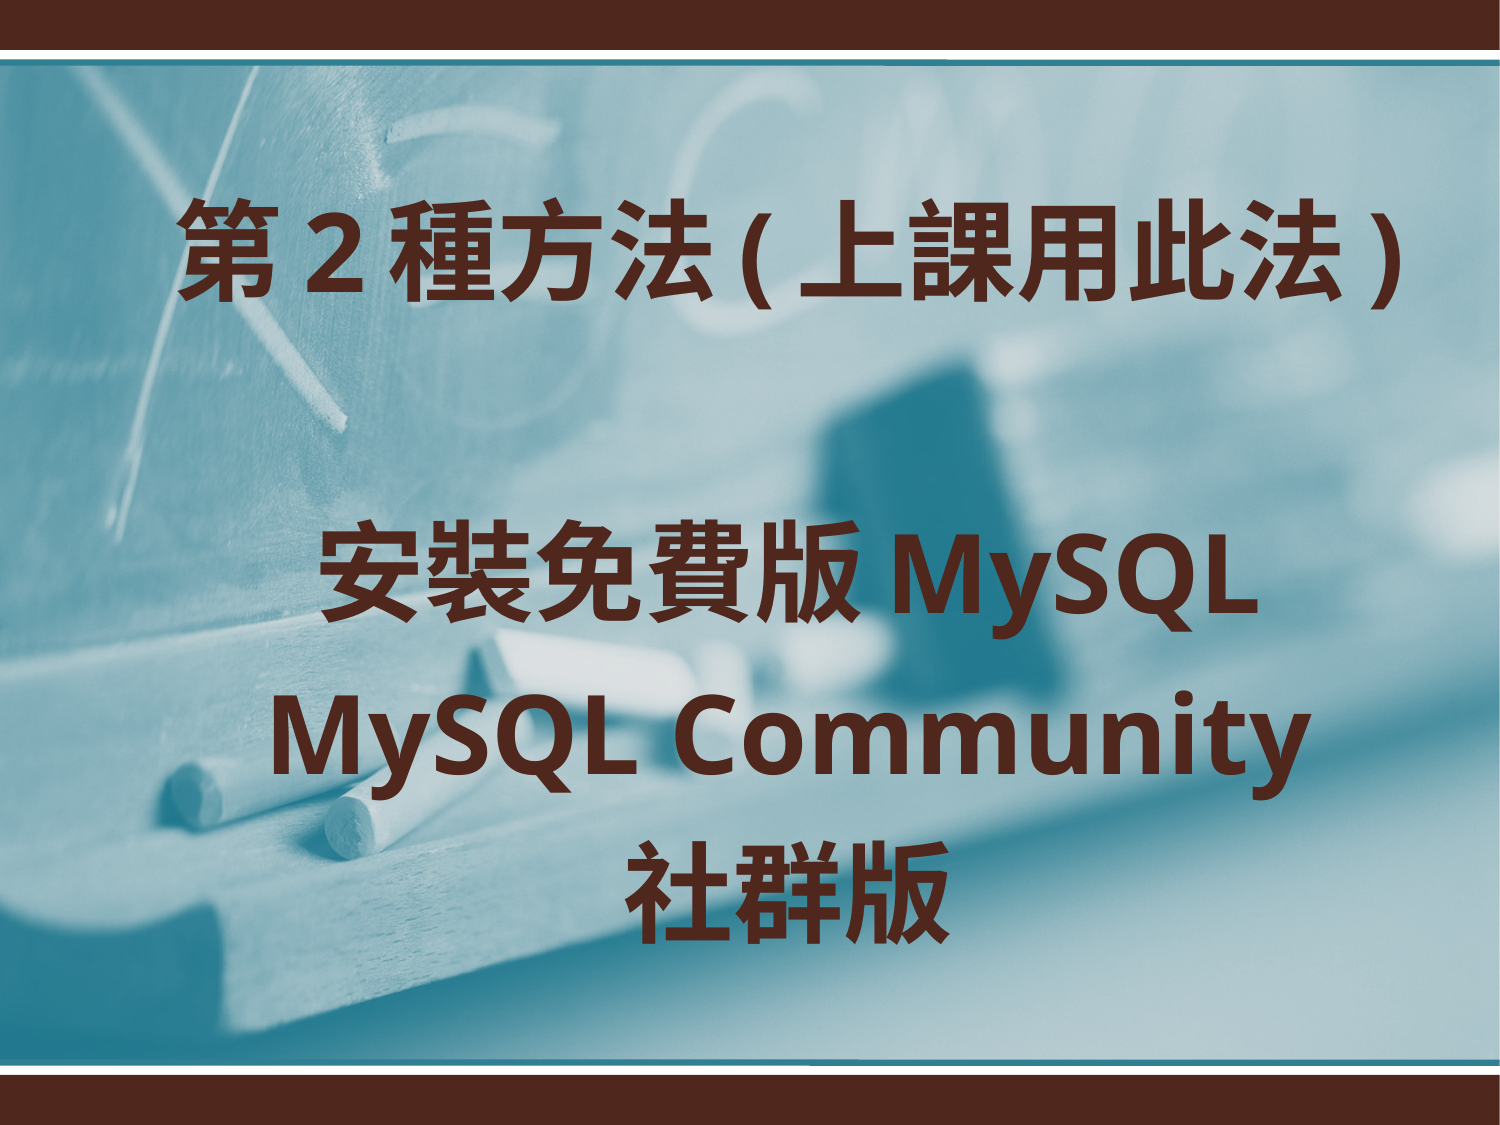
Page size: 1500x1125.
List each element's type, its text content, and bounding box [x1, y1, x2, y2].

subtitle 第2種方法(上課用此法) 安裝免費版MySQL MySQL Community 社群版 [112, 172, 1465, 965]
